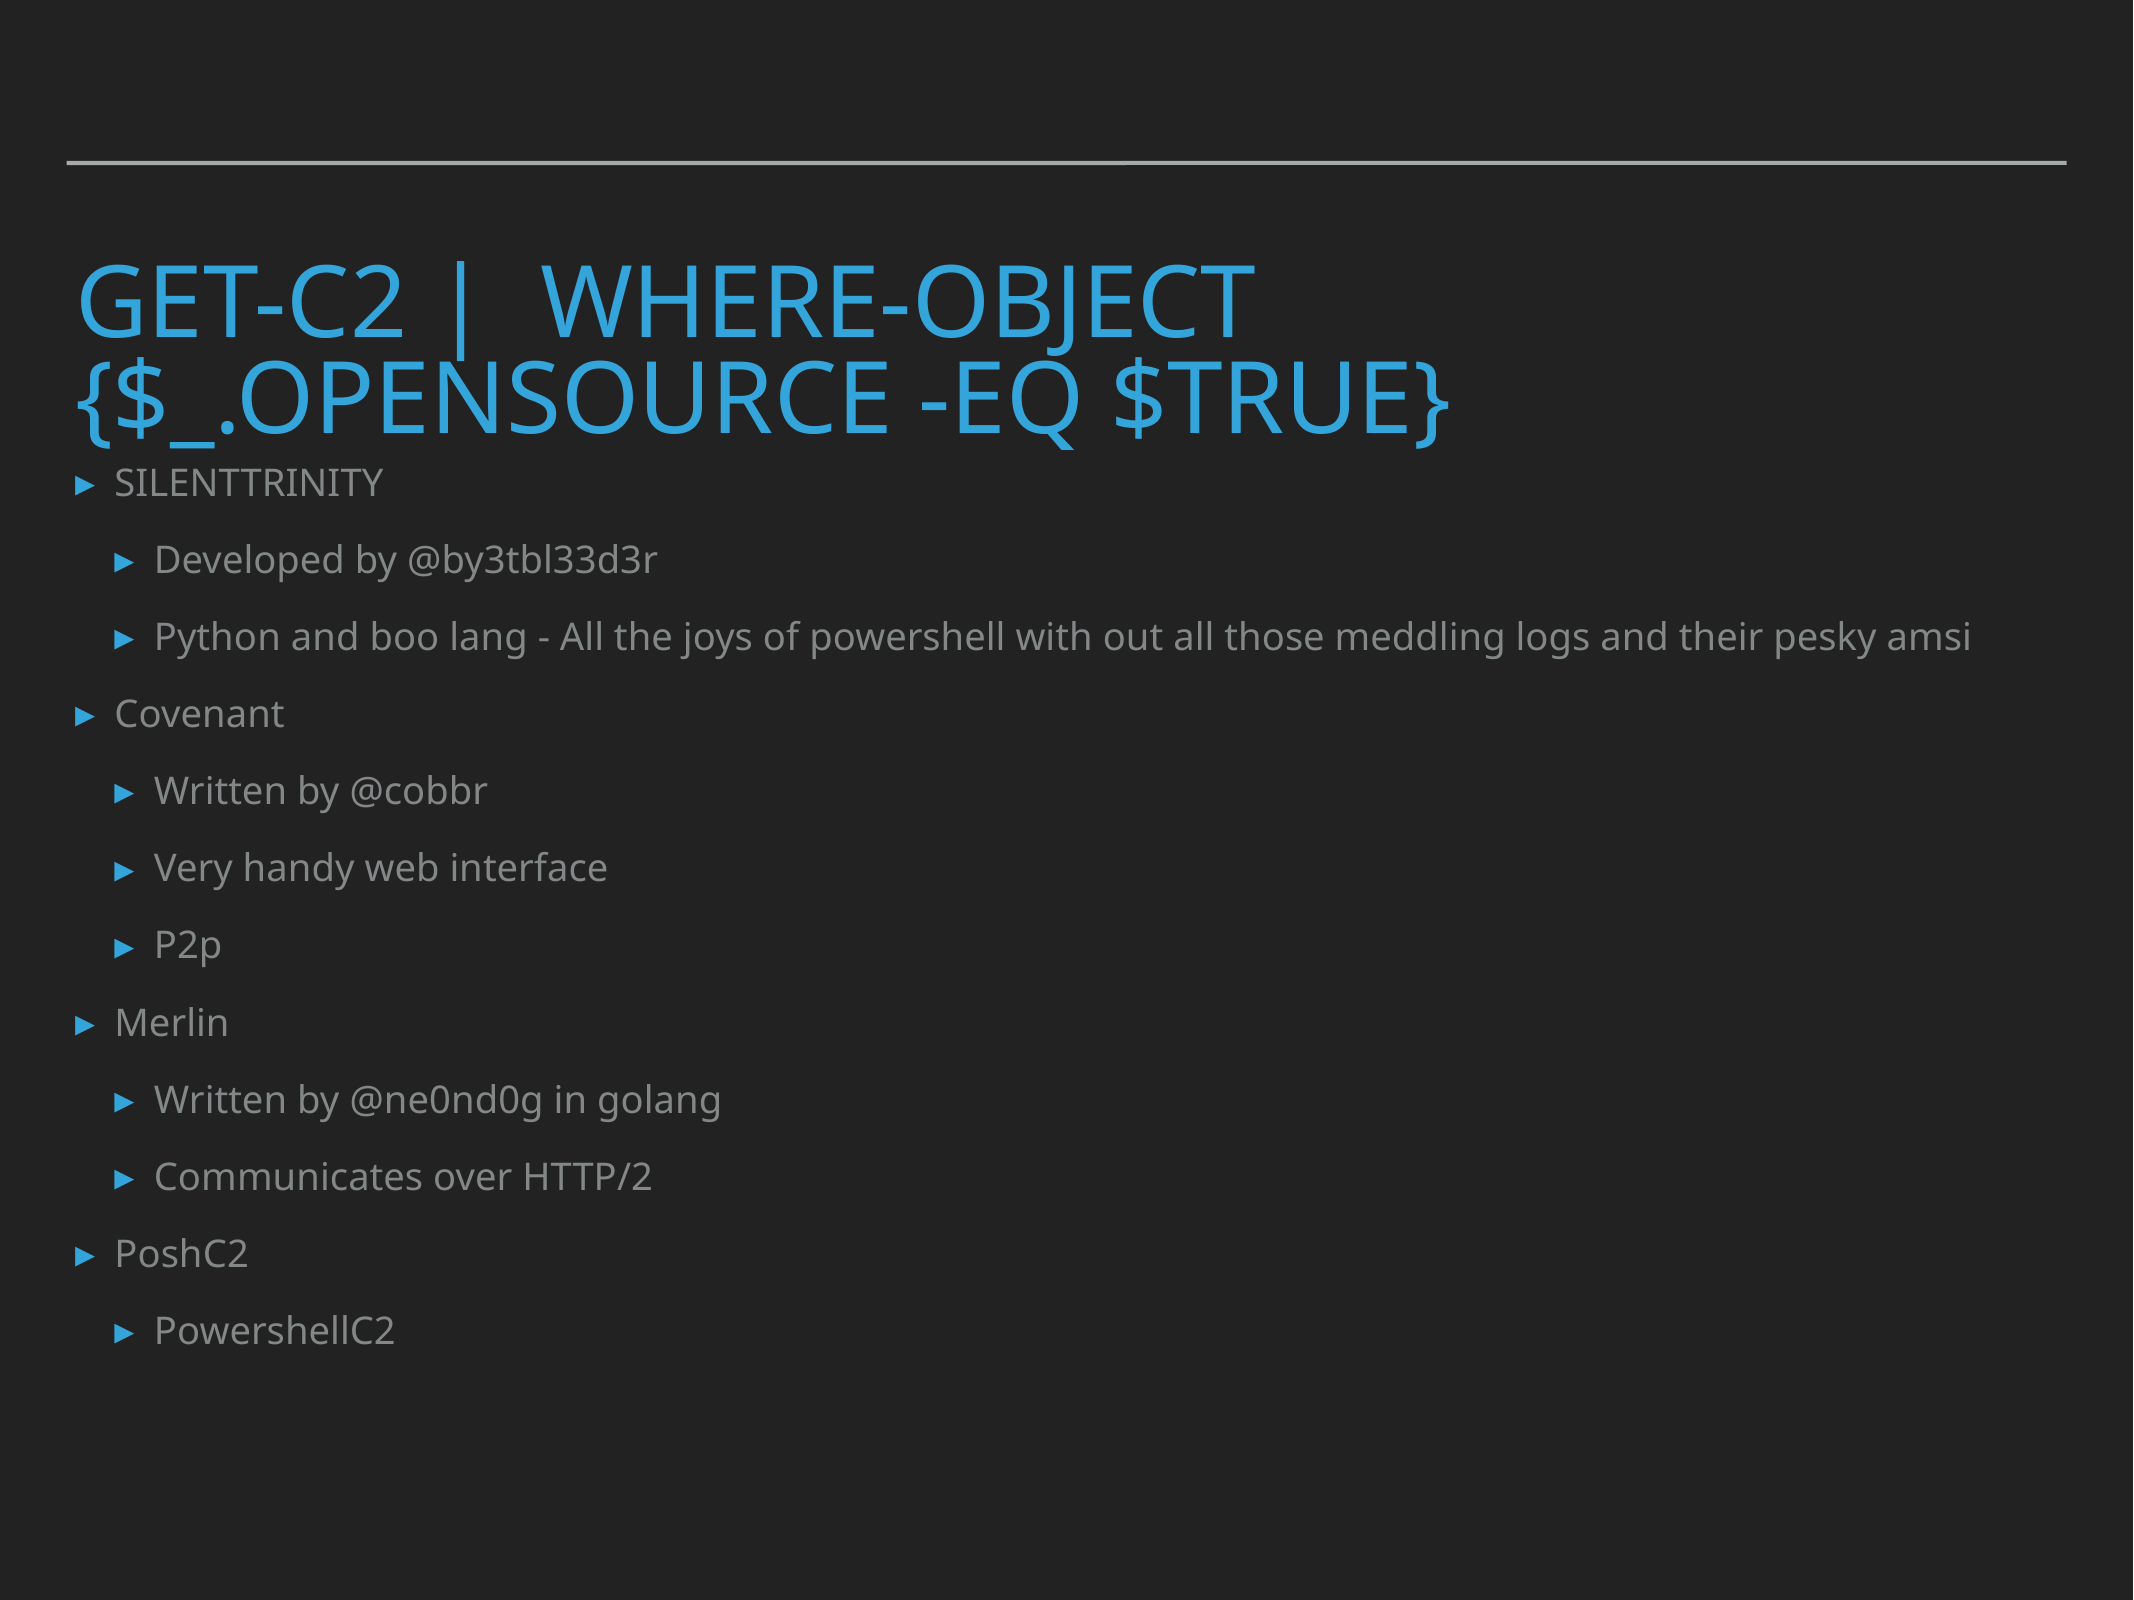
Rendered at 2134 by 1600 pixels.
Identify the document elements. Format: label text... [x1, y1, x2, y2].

title get-C2 | where-object {$_.opensource -eq $true} [66, 251, 2068, 372]
list SILENTTRINITY Developed by @by3tbl33d3r Python and boo lang - All the joys of powershell with out all those meddling logs and their pesky amsi Covenant Written by @cobbr Very handy web interface P2p Merlin Written by @ne0nd0g in golang Communicates over HTTP/2 PoshC2 PowershellC2 [66, 449, 2068, 1453]
